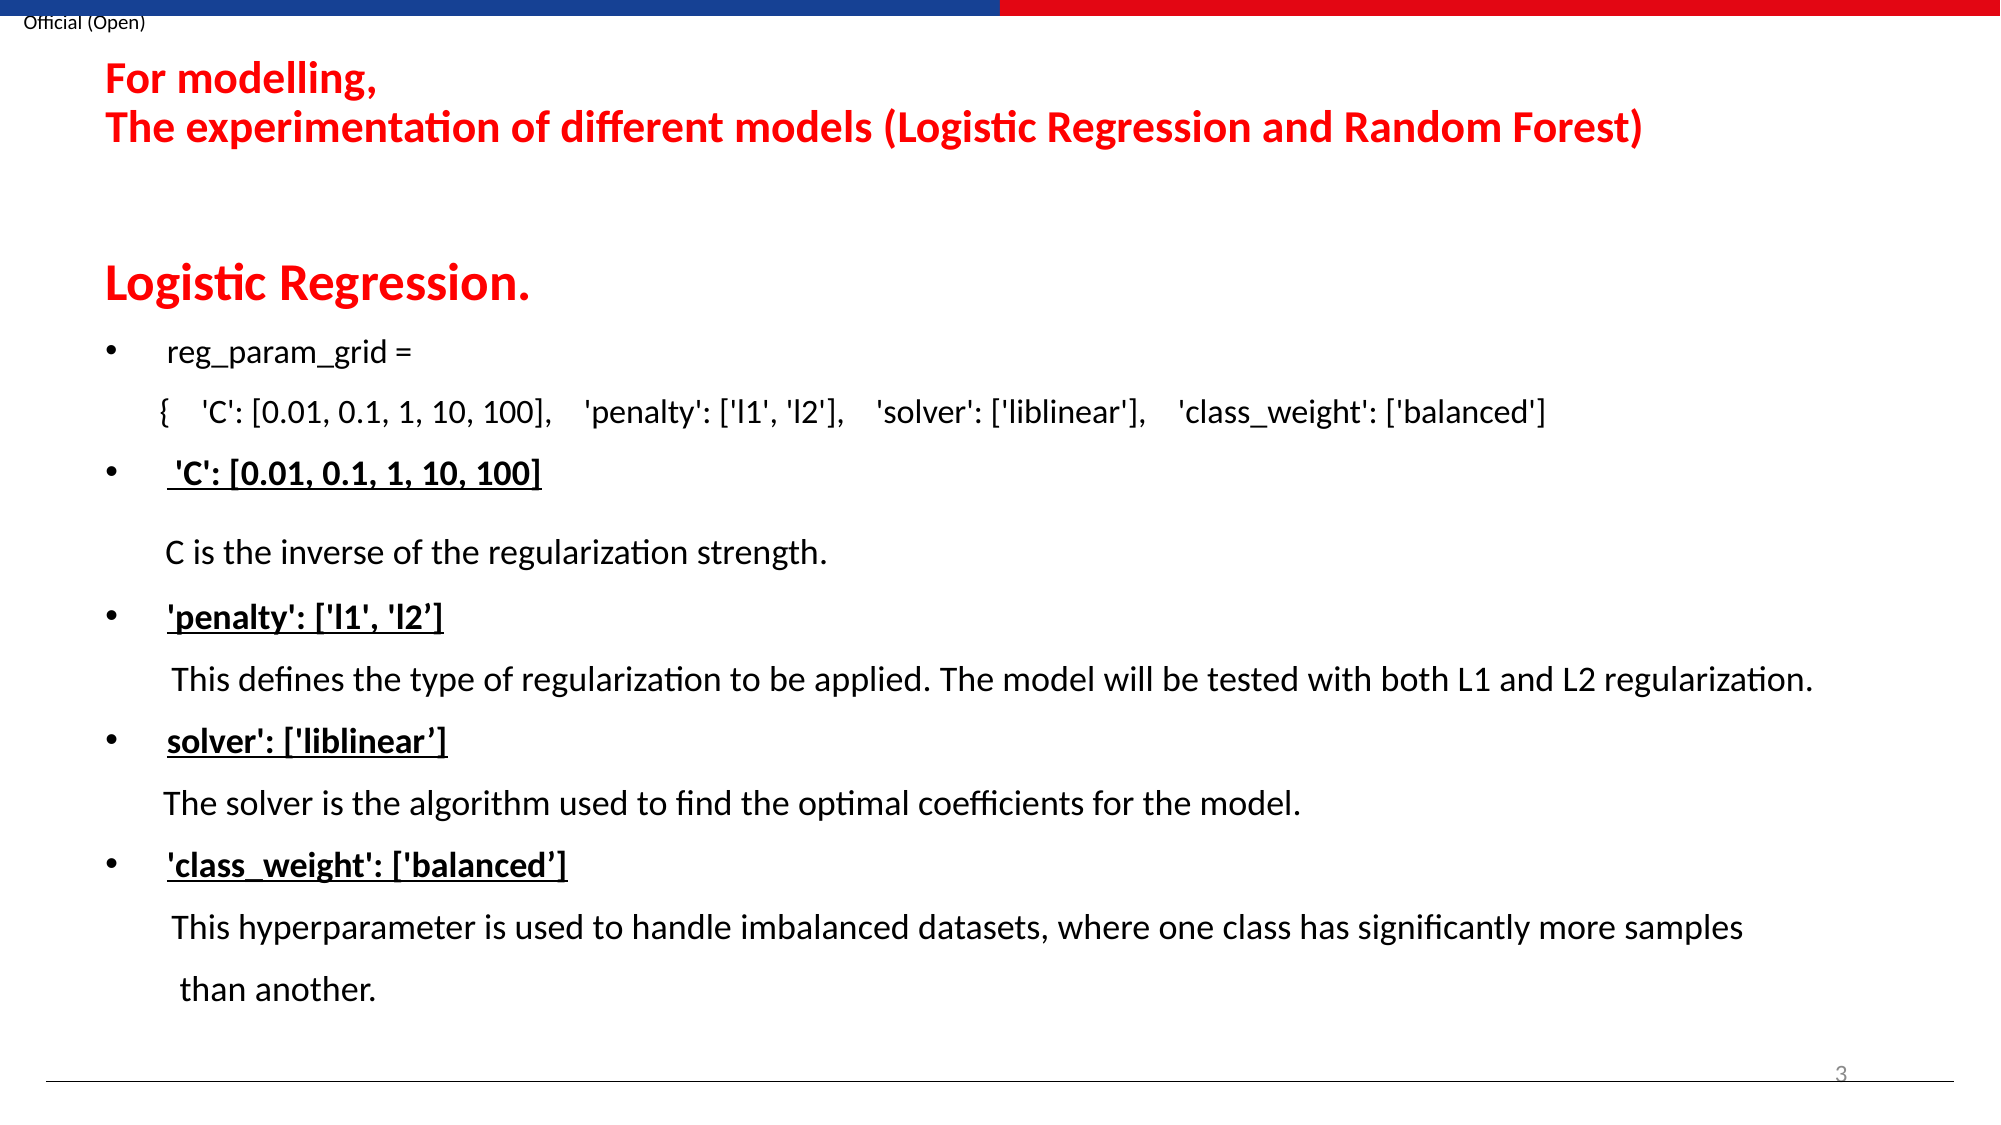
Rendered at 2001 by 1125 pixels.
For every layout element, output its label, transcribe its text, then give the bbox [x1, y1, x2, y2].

title For modelling, The experimentation of different models (Logistic Regression and Random Forest) [90, 45, 1902, 227]
slide_number 3 [1412, 1042, 1863, 1103]
list Logistic Regression. reg_param_grid = { 'C': [0.01, 0.1, 1, 10, 100], 'penalty': ['l1', 'l2'], 'solver': ['liblinear'], 'class_weight': ['balanced'] 'C': [0.01, 0.1, 1, 10, 100] C is the inverse of the regularization strength. 'penalty': ['l1', 'l2’] This defines the type of regularization to be applied. The model will be tested with both L1 and L2 regularization. solver': ['liblinear’] The solver is the algorithm used to find the optimal coefficients for the model. 'class_weight': ['balanced’] This hyperparameter is used to handle imbalanced datasets, where one class has significantly more samples than another. [90, 239, 1902, 1026]
